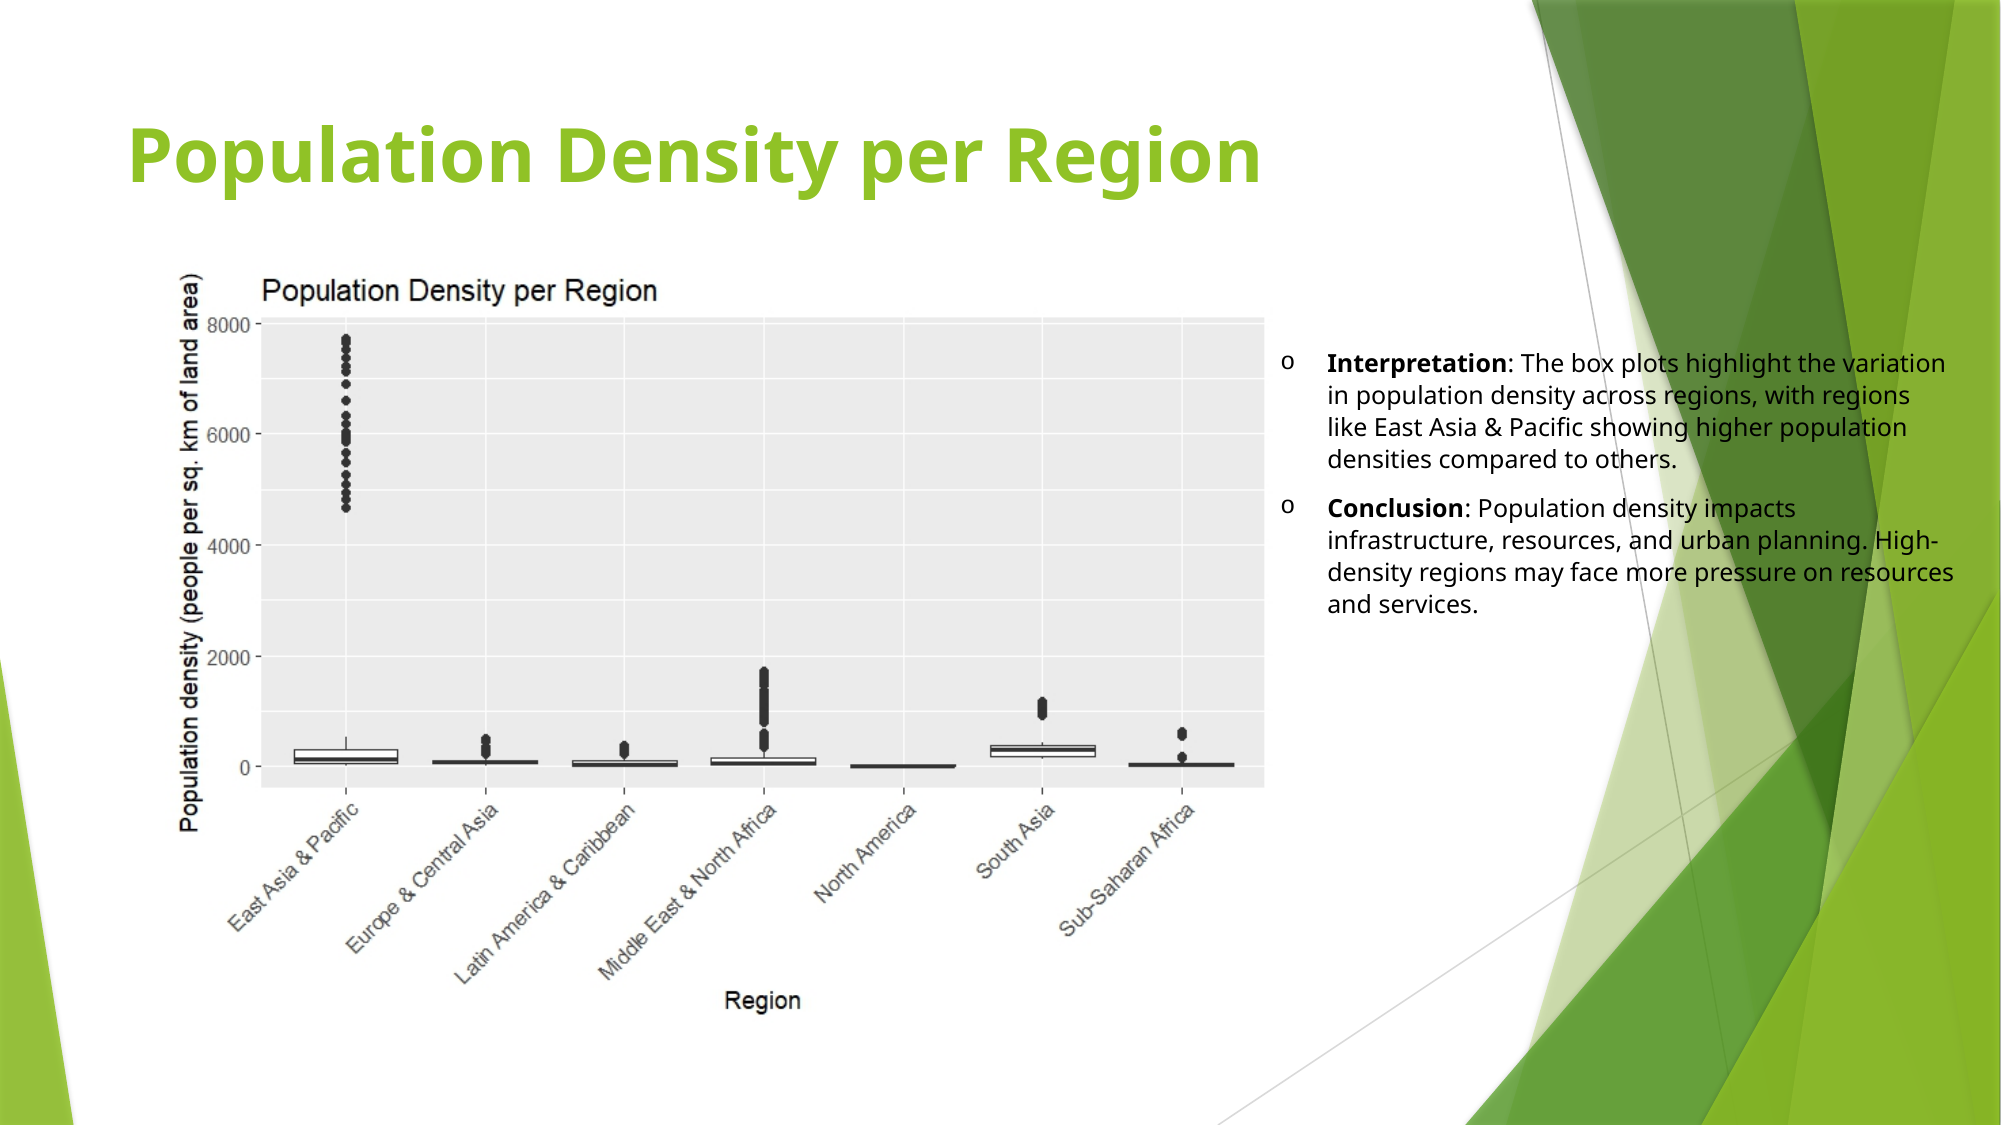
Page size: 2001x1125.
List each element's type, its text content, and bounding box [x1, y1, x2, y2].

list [165, 263, 1279, 1028]
text_box Interpretation: The box plots highlight the variation in population density across regions, with regions like East Asia & Pacific showing higher population densities compared to others. Conclusion: Population density impacts infrastructure, resources, and urban planning. High-density regions may face more pressure on resources and services. [1283, 293, 1971, 626]
title Population Density per Region [111, 99, 1522, 317]
